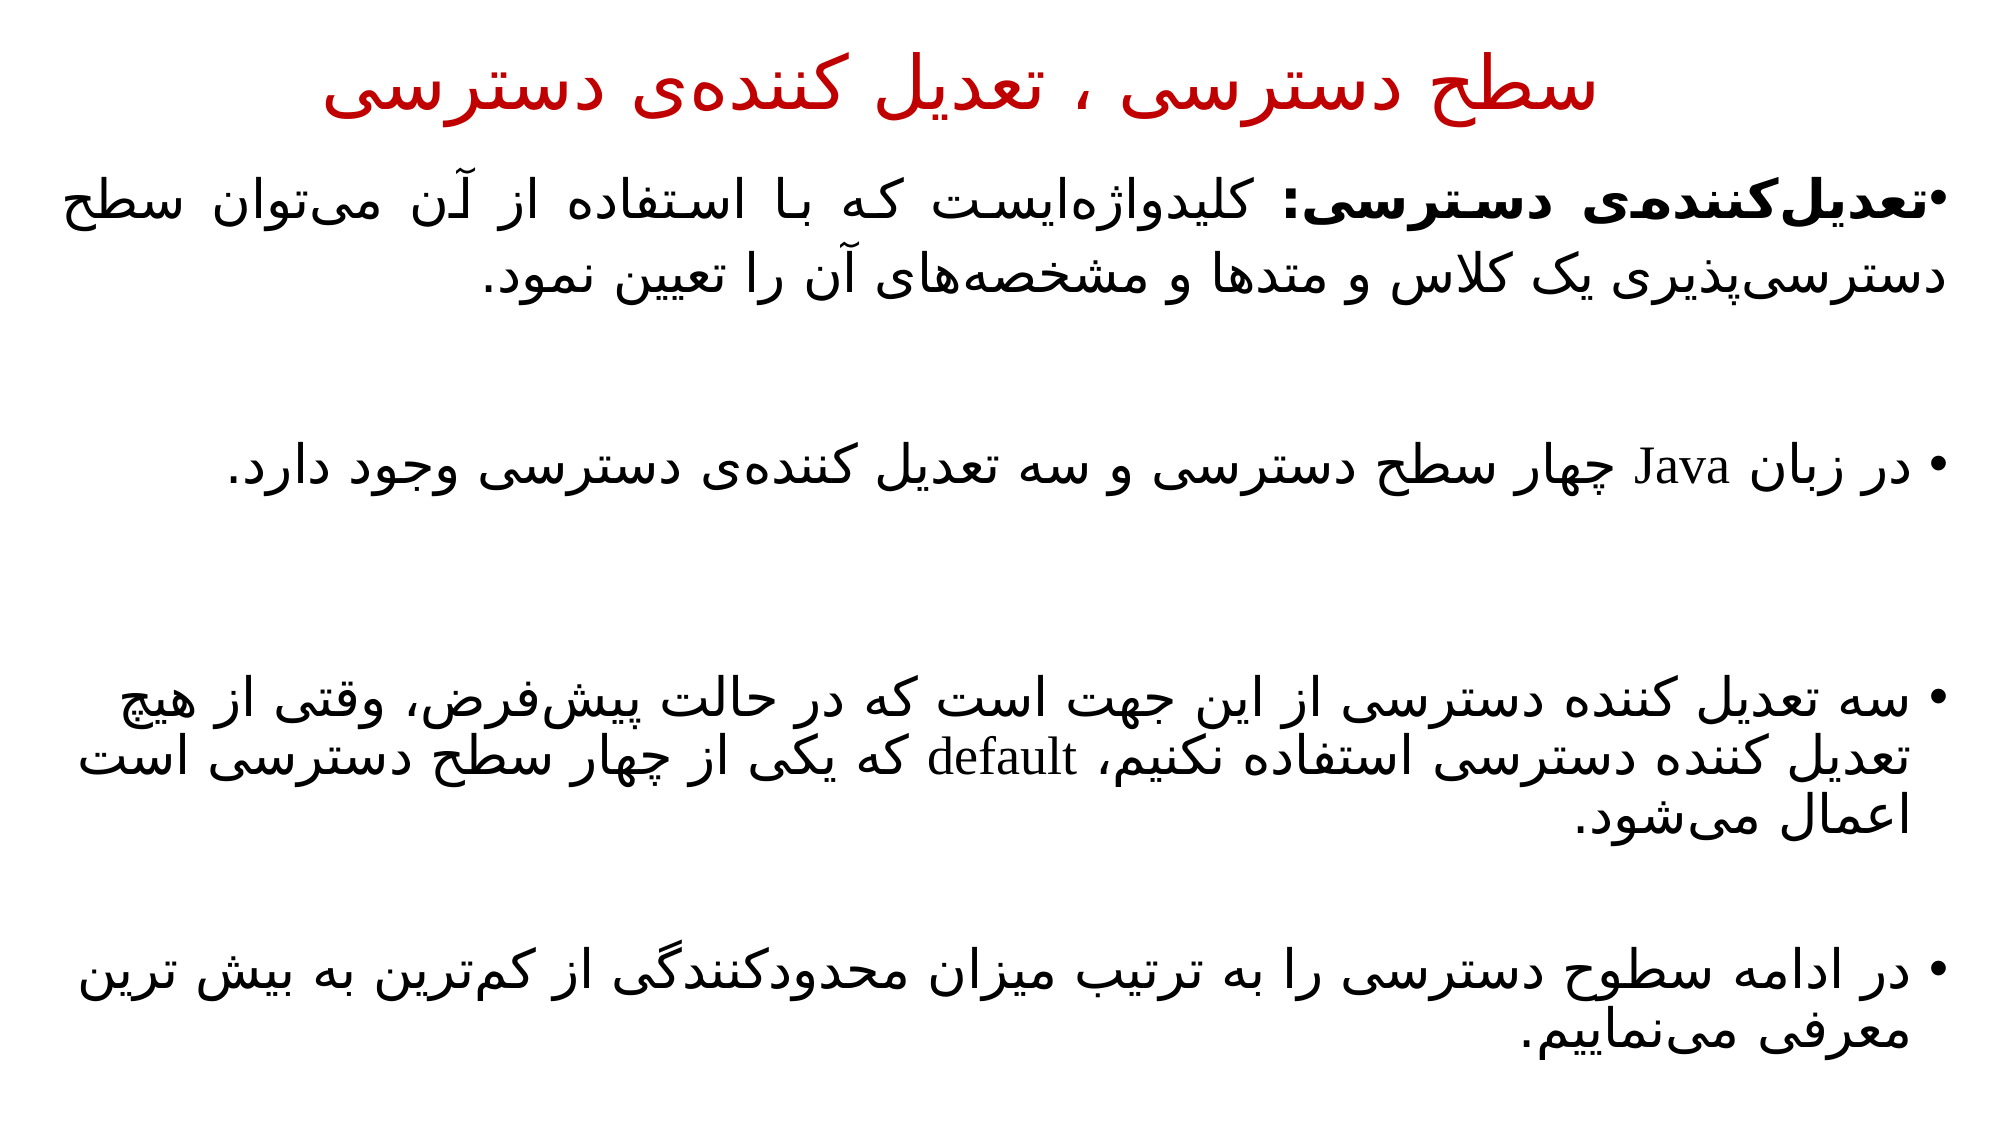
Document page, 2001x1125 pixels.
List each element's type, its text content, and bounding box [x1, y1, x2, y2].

text_box سطح دسترسی ، تعدیل کننده‌ی دسترسی [73, 8, 1849, 134]
list تعدیل‌کننده‌ی دسترسی: کلیدواژه‌ایست که با استفاده از آن می‌توان سطح دسترسی‌پذیری یک کلاس و متدها و مشخصه‌های آن را تعیین نمود. در زبان Java چهار سطح دسترسی و سه تعدیل کننده‌ی دسترسی وجود دارد. سه تعدیل کننده دسترسی از این جهت است که در حالت پیش‌فرض، وقتی از هیچ تعدیل کننده دسترسی استفاده نکنیم، default که یکی از چهار سطح دسترسی است اعمال می‌شود. در ادامه سطوح دسترسی را به ترتیب میزان محدودکنندگی از کم‌ترین به بیش ترین معرفی می‌نماییم. [37, 147, 1963, 1068]
